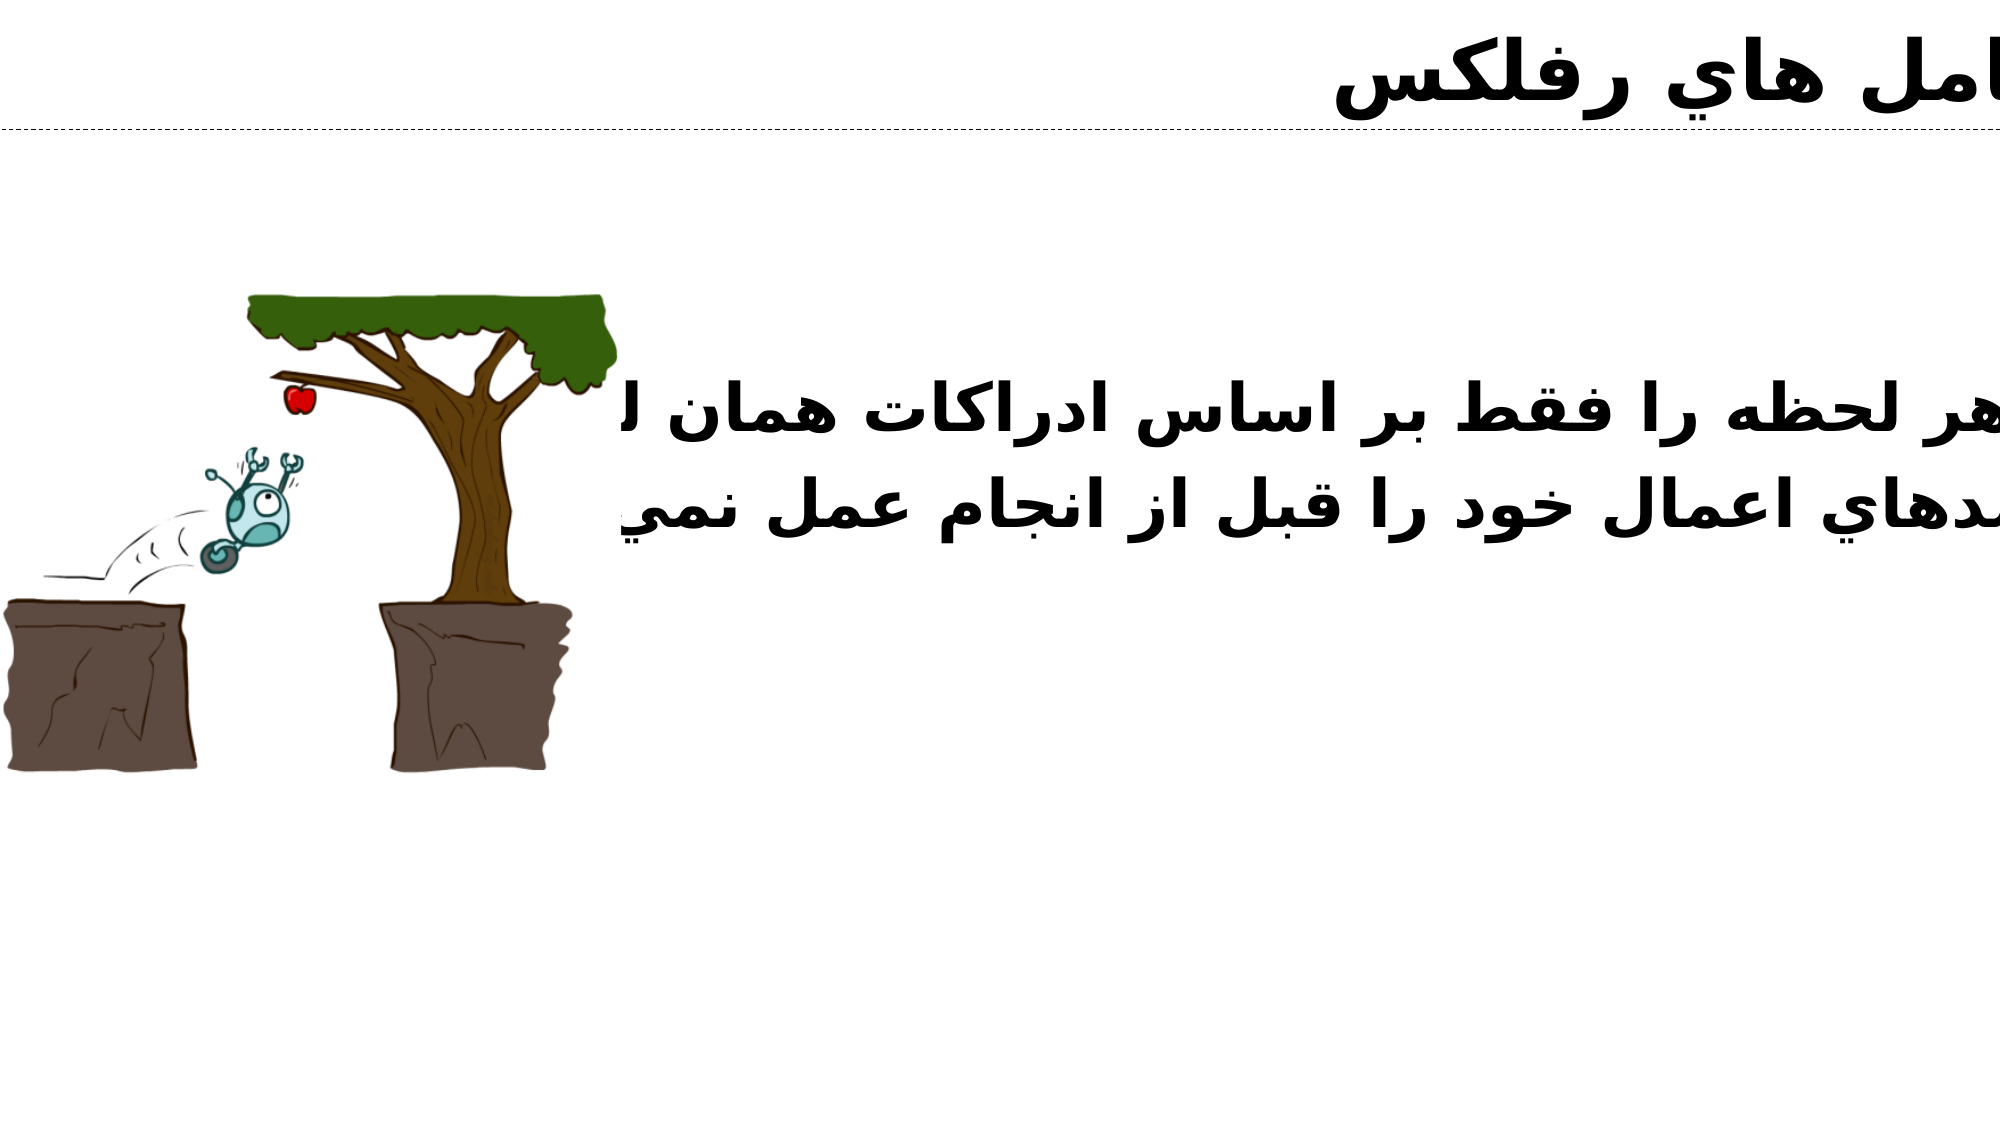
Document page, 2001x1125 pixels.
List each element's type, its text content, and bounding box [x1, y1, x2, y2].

text_box تصميمات در هر لحظه را فقط بر اساس ادراكات همان لحظه مي گيرند. [622, 357, 2000, 452]
picture [0, 291, 622, 776]
text_box نتايج و پيامدهاي اعمال خود را قبل از انجام عمل نمي سنجند. [622, 453, 2000, 548]
text_box عامل هاي رفلكس [1316, 9, 2000, 125]
